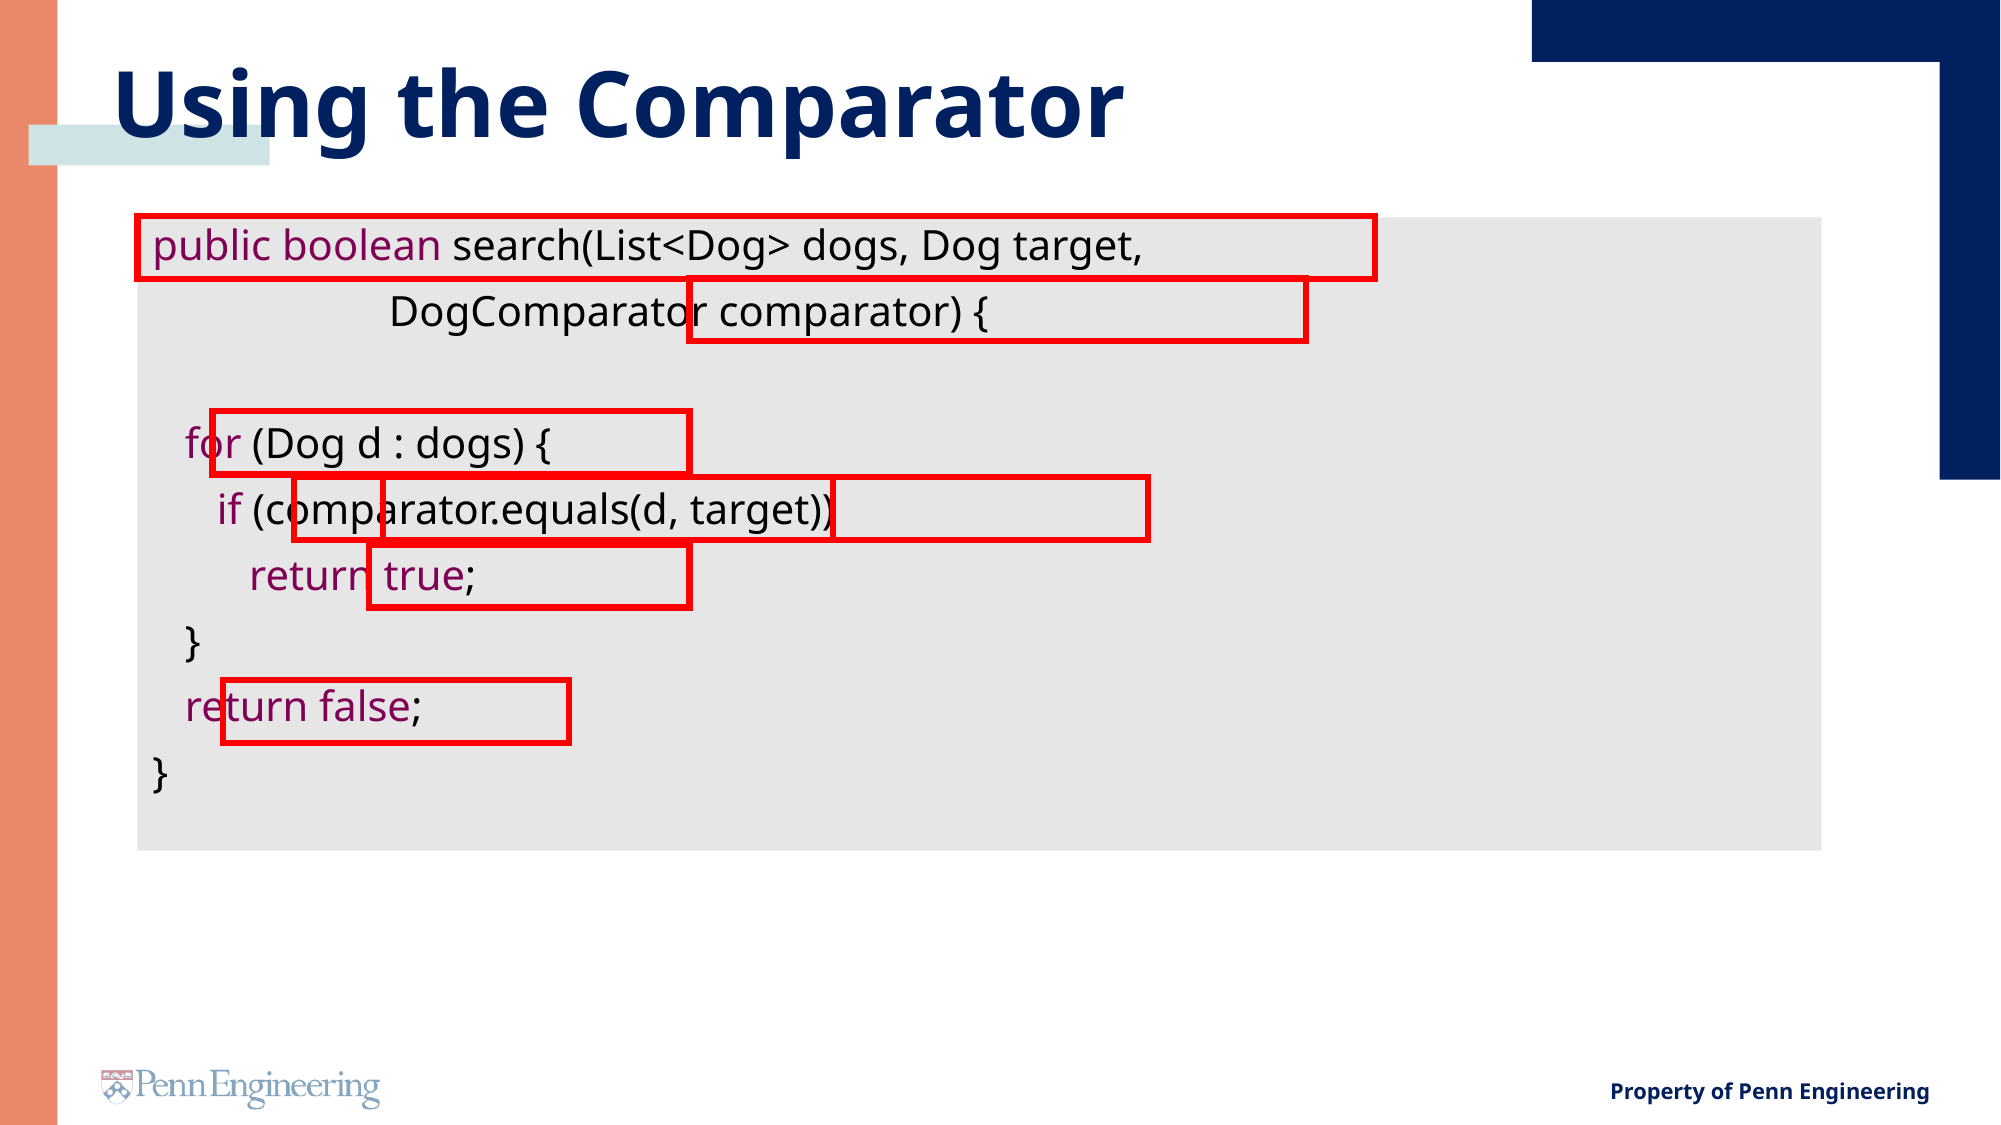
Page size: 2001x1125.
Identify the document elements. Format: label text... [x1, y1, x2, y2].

text_box [368, 544, 690, 608]
text_box [222, 679, 569, 744]
text_box [834, 476, 1148, 540]
text_box [212, 411, 690, 475]
text_box [383, 476, 834, 540]
list public boolean search(List<Dog> dogs, Dog target, DogComparator comparator) { for (Dog d : dogs) { if (comparator.equals(d, target)) return true; } return false; } [137, 218, 1822, 851]
title Using the Comparator [96, 0, 1822, 218]
text_box [689, 277, 1307, 342]
text_box [137, 215, 1375, 280]
text_box [293, 476, 383, 540]
